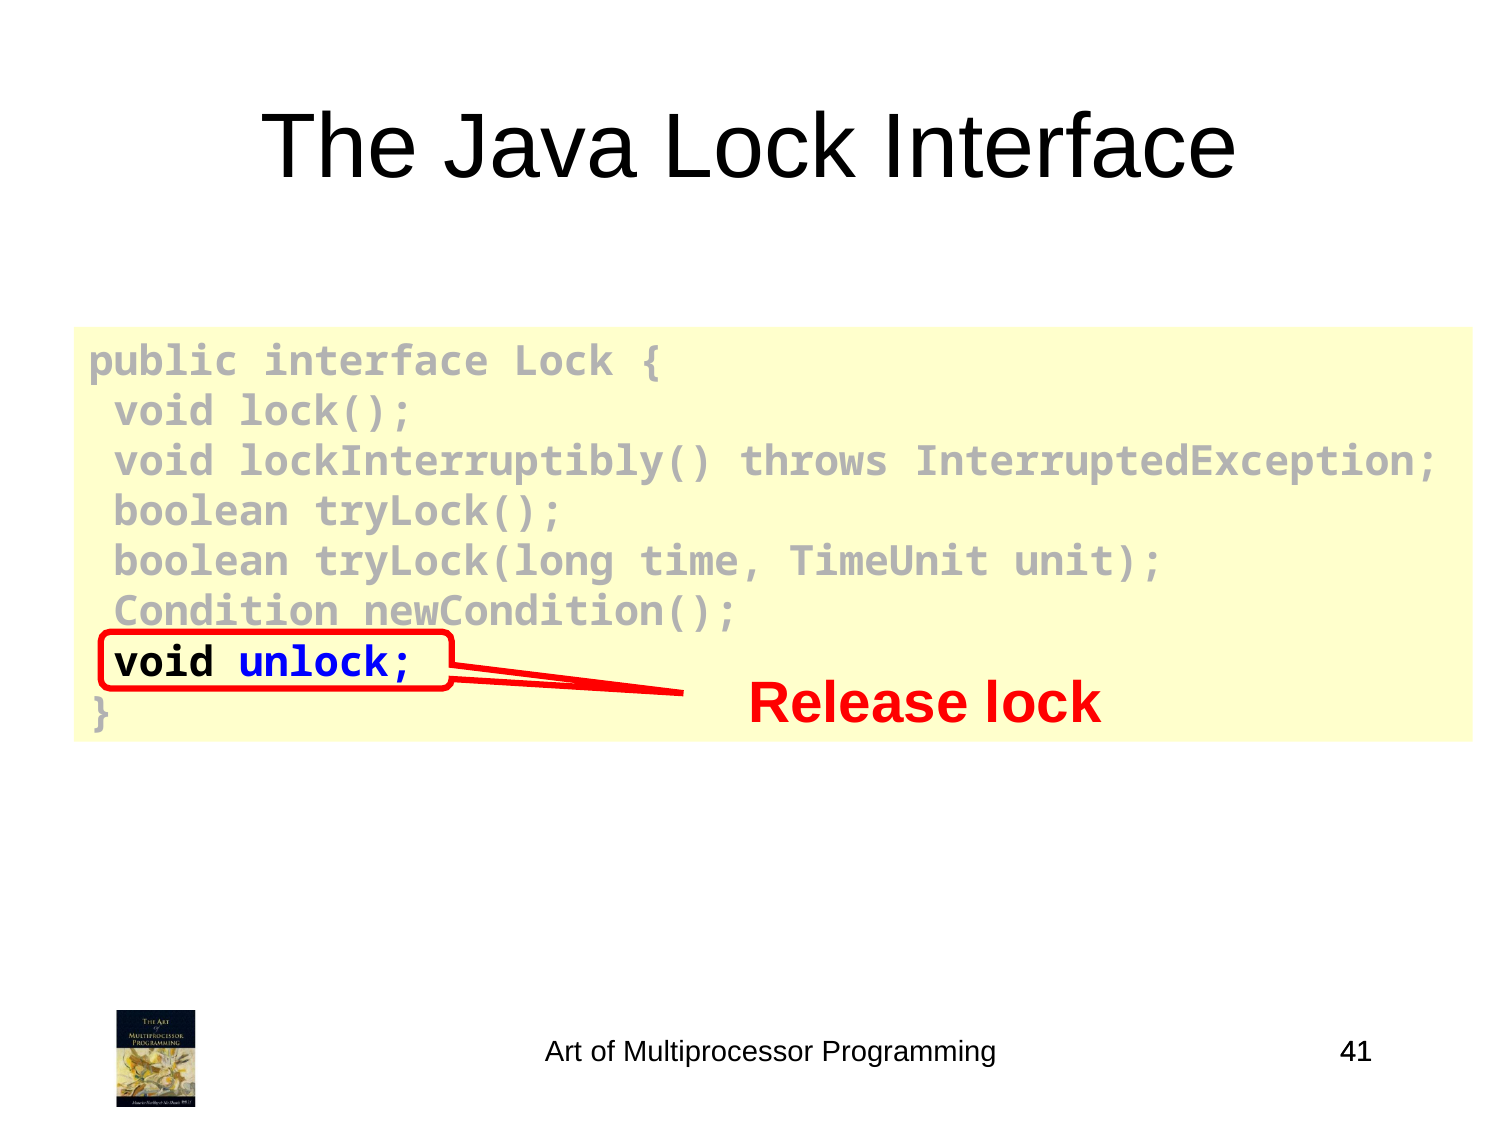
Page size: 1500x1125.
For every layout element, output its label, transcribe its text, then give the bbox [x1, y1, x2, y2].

title The Java Lock Interface [112, 46, 1388, 235]
text_box 41 [1074, 1024, 1388, 1100]
text_box Release lock [733, 656, 1117, 742]
text_box public interface Lock { void lock(); void lockInterruptibly() throws InterruptedException; boolean tryLock(); boolean tryLock(long time, TimeUnit unit); Condition newCondition(); void unlock; } [73, 326, 1473, 742]
picture [107, 1010, 204, 1107]
footer Art of Multiprocessor Programming [512, 1024, 1030, 1101]
text_box [100, 631, 684, 694]
